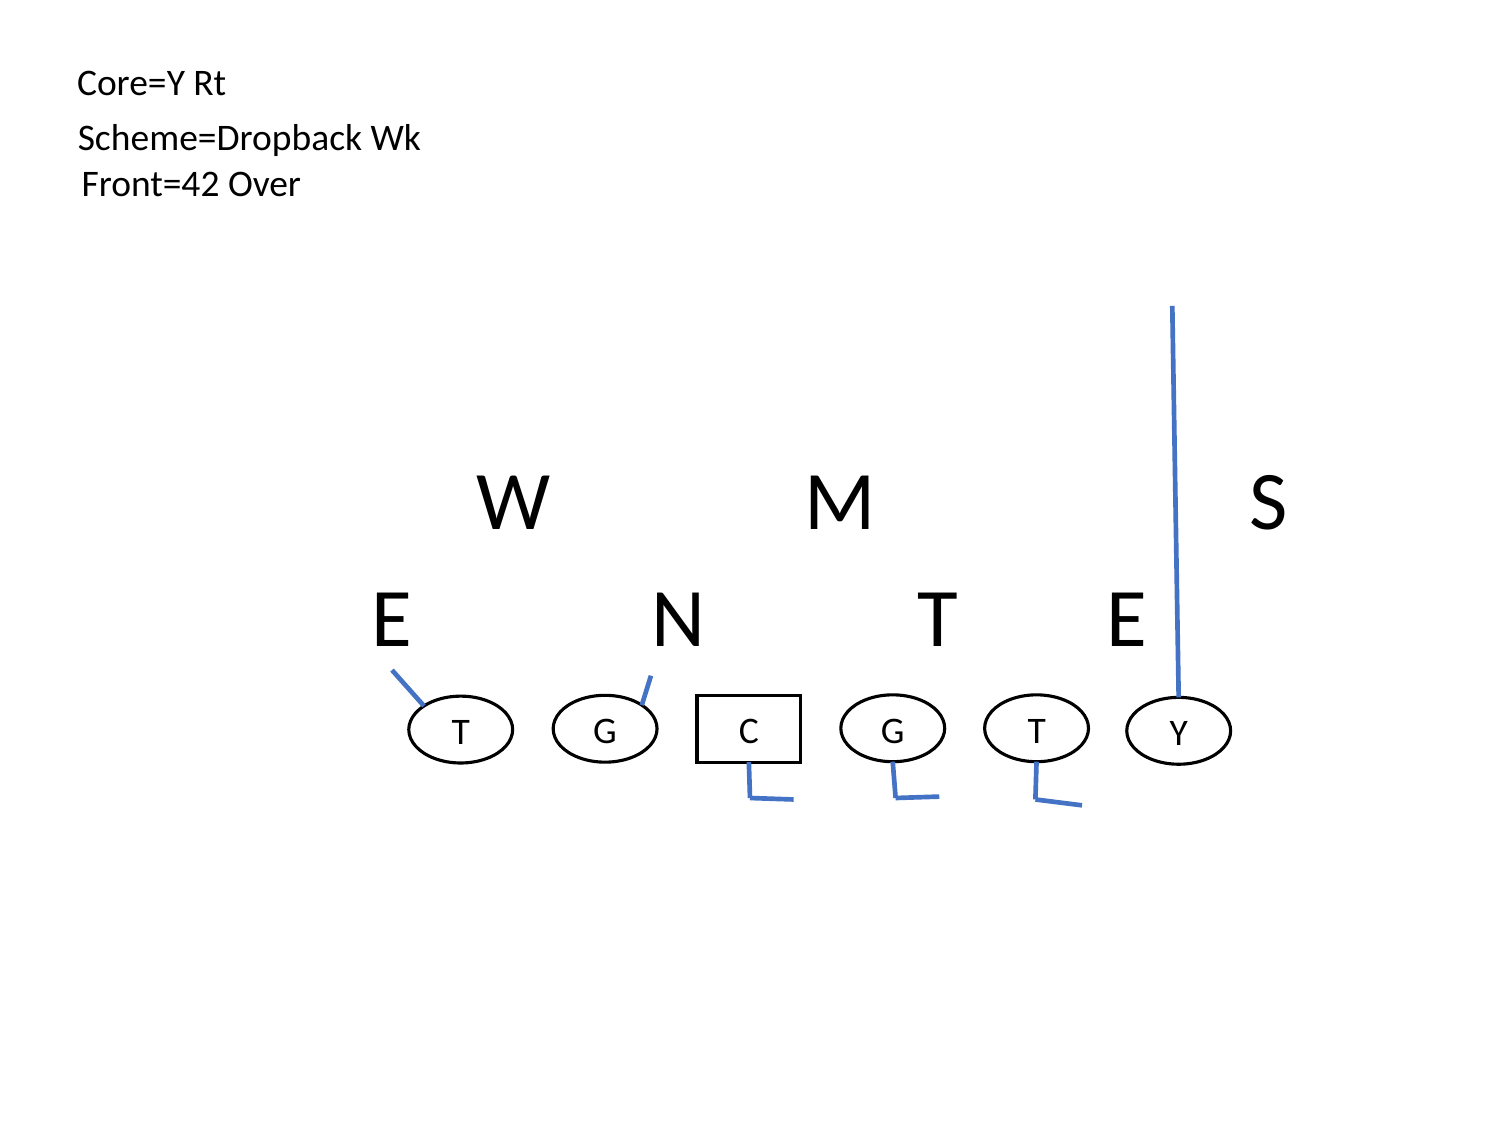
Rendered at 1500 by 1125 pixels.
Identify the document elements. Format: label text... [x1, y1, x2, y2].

text_box T [903, 555, 974, 671]
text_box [1172, 305, 1179, 698]
text_box G [552, 694, 659, 764]
text_box S [1234, 438, 1303, 554]
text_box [391, 671, 430, 708]
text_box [634, 675, 651, 704]
text_box Scheme=Dropback Wk [63, 105, 437, 166]
text_box T [407, 695, 514, 765]
text_box N [636, 555, 721, 671]
text_box Y [1125, 696, 1232, 766]
text_box E [1091, 555, 1163, 671]
text_box M [789, 438, 891, 554]
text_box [892, 761, 896, 798]
text_box T [983, 693, 1090, 763]
text_box E [356, 555, 428, 671]
text_box C [696, 694, 802, 763]
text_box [1035, 799, 1082, 806]
text_box Core=Y Rt [62, 50, 242, 111]
text_box Front=42 Over [66, 166, 317, 211]
text_box G [839, 693, 946, 763]
text_box W [461, 438, 566, 554]
